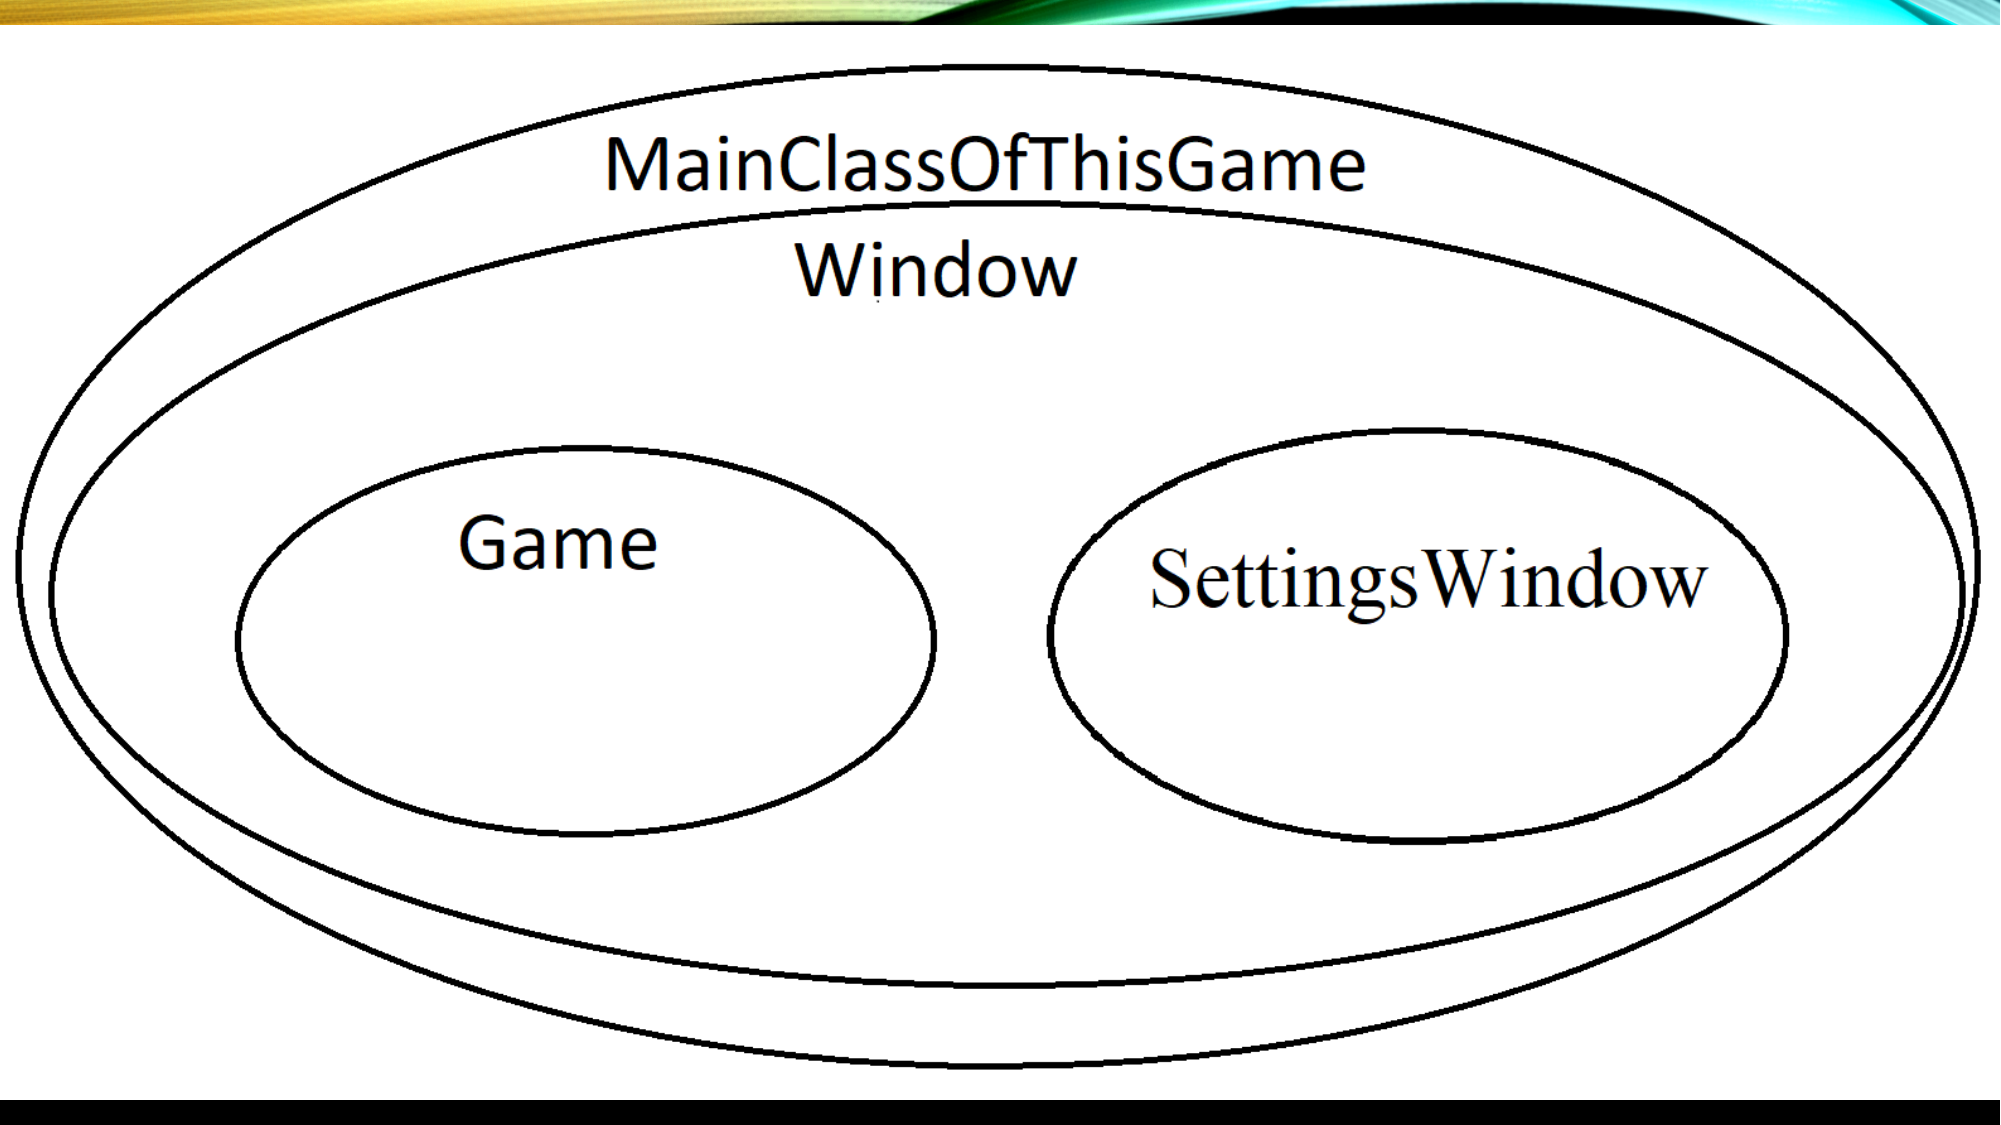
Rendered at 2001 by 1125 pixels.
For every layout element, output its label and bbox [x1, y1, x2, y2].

list [0, 25, 2000, 1100]
picture [0, 0, 2001, 1100]
